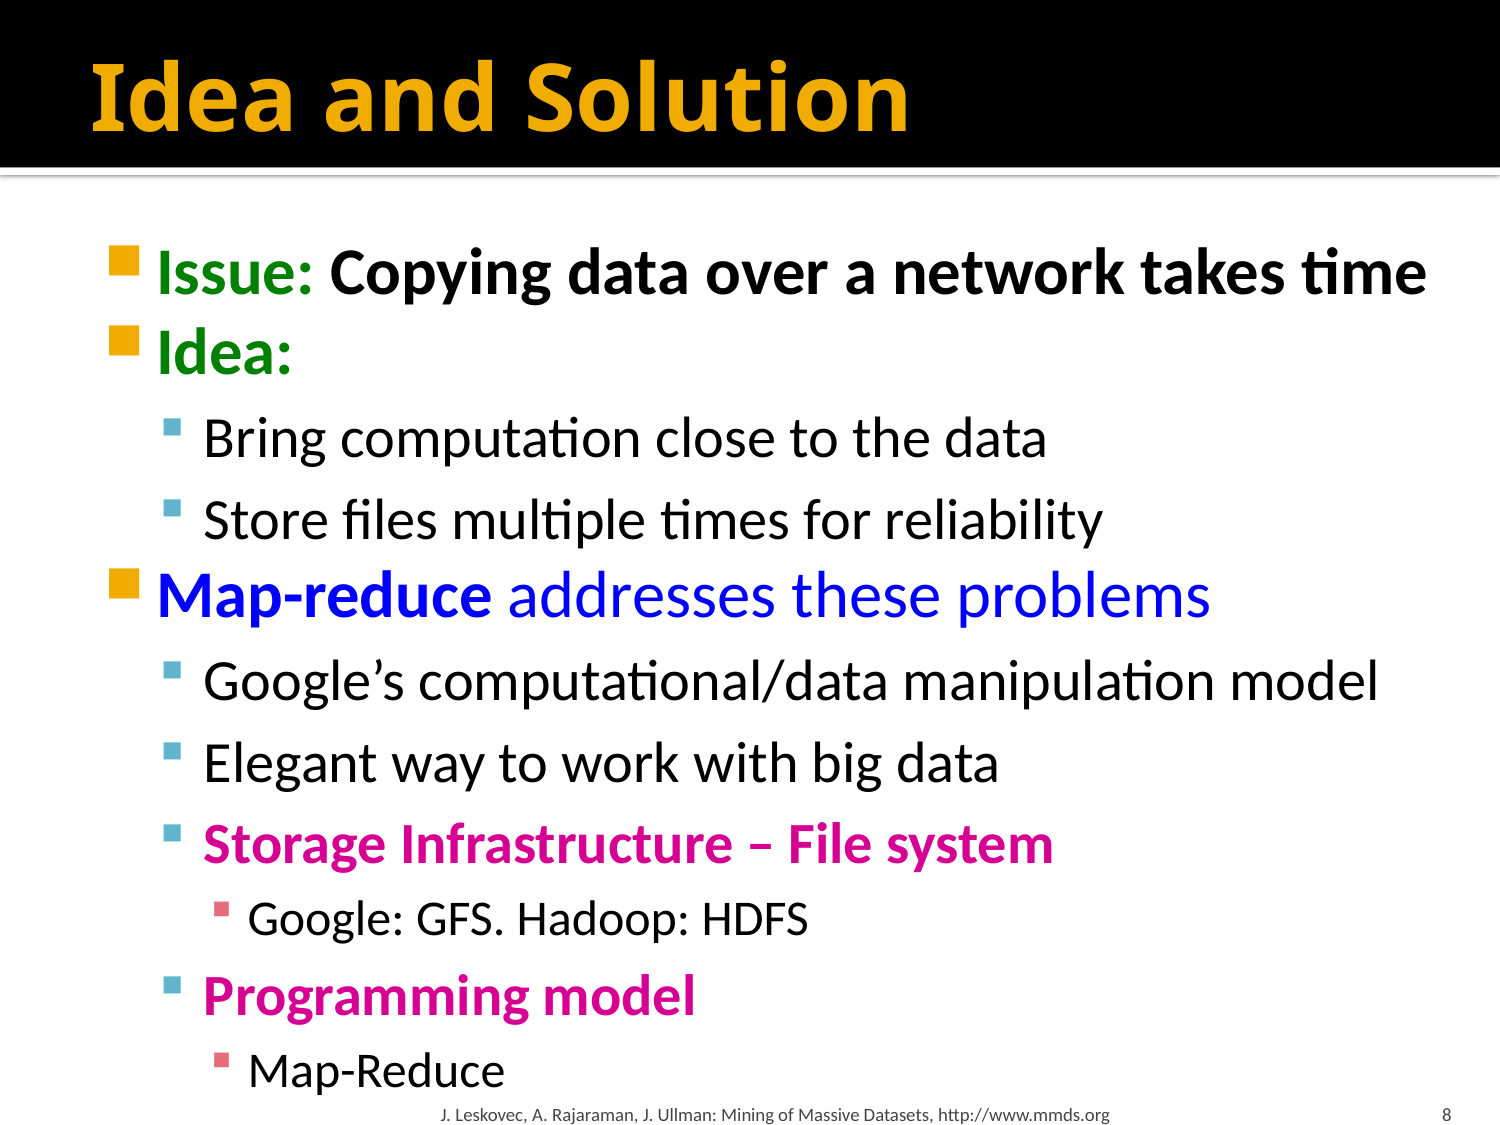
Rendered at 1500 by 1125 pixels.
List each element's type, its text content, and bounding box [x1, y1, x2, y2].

slide_number 8 [1345, 1080, 1467, 1125]
footer J. Leskovec, A. Rajaraman, J. Ullman: Mining of Massive Datasets, http://www.mmds.org [433, 1080, 1337, 1125]
title Idea and Solution [75, 12, 1425, 175]
list Issue: Copying data over a network takes time Idea: Bring computation close to the data Store files multiple times for reliability Map-reduce addresses these problems Google’s computational/data manipulation model Elegant way to work with big data Storage Infrastructure – File system Google: GFS. Hadoop: HDFS Programming model Map-Reduce [75, 212, 1488, 1125]
